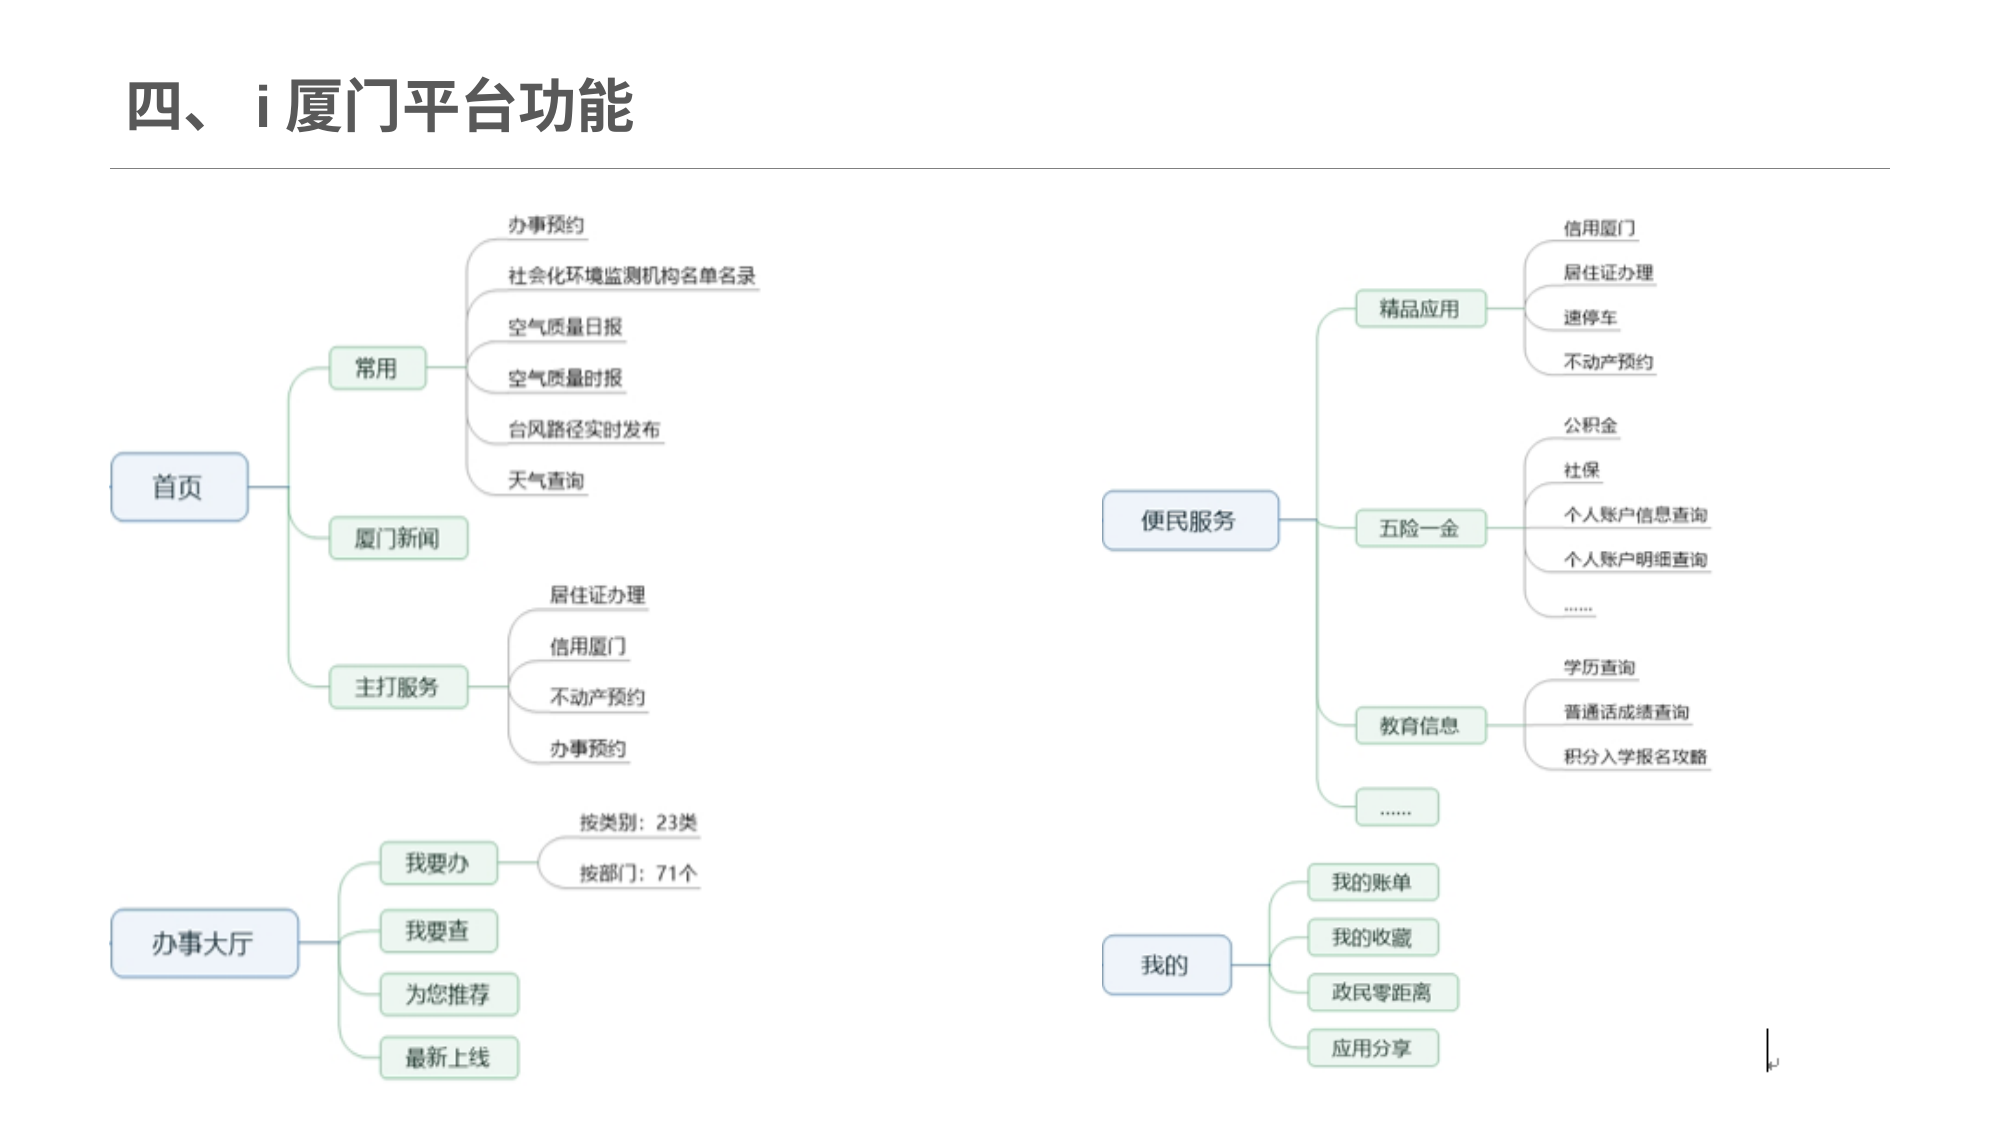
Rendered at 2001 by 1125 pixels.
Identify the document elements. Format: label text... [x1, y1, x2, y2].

picture [1102, 186, 1861, 1109]
title 四、i厦门平台功能 [109, 58, 1890, 149]
picture [109, 191, 977, 1105]
